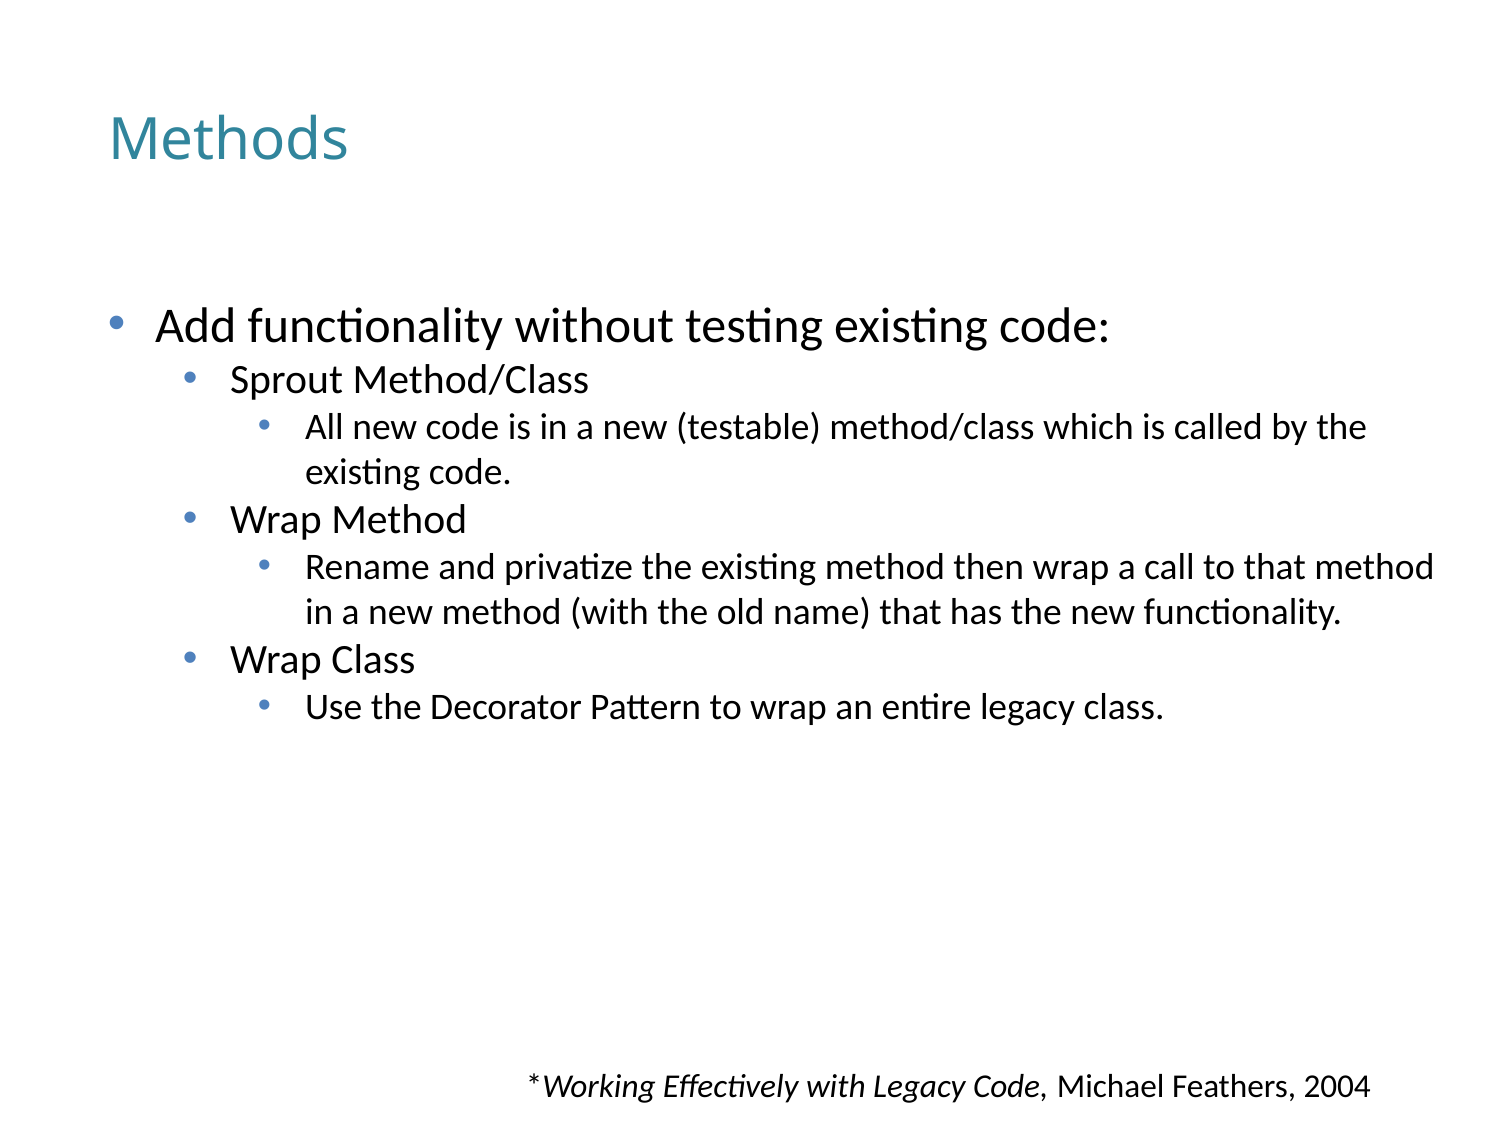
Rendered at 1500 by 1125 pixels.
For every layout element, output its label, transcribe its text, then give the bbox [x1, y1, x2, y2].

text_box *Working Effectively with Legacy Code, Michael Feathers, 2004 [93, 1057, 1394, 1112]
text_box Add functionality without testing existing code: Sprout Method/Class All new code is in a new (testable) method/class which is called by the existing code. Wrap Method Rename and privatize the existing method then wrap a call to that method in a new method (with the old name) that has the new functionality. Wrap Class Use the Decorator Pattern to wrap an entire legacy class. [93, 284, 1463, 735]
list Methods [93, 94, 992, 187]
